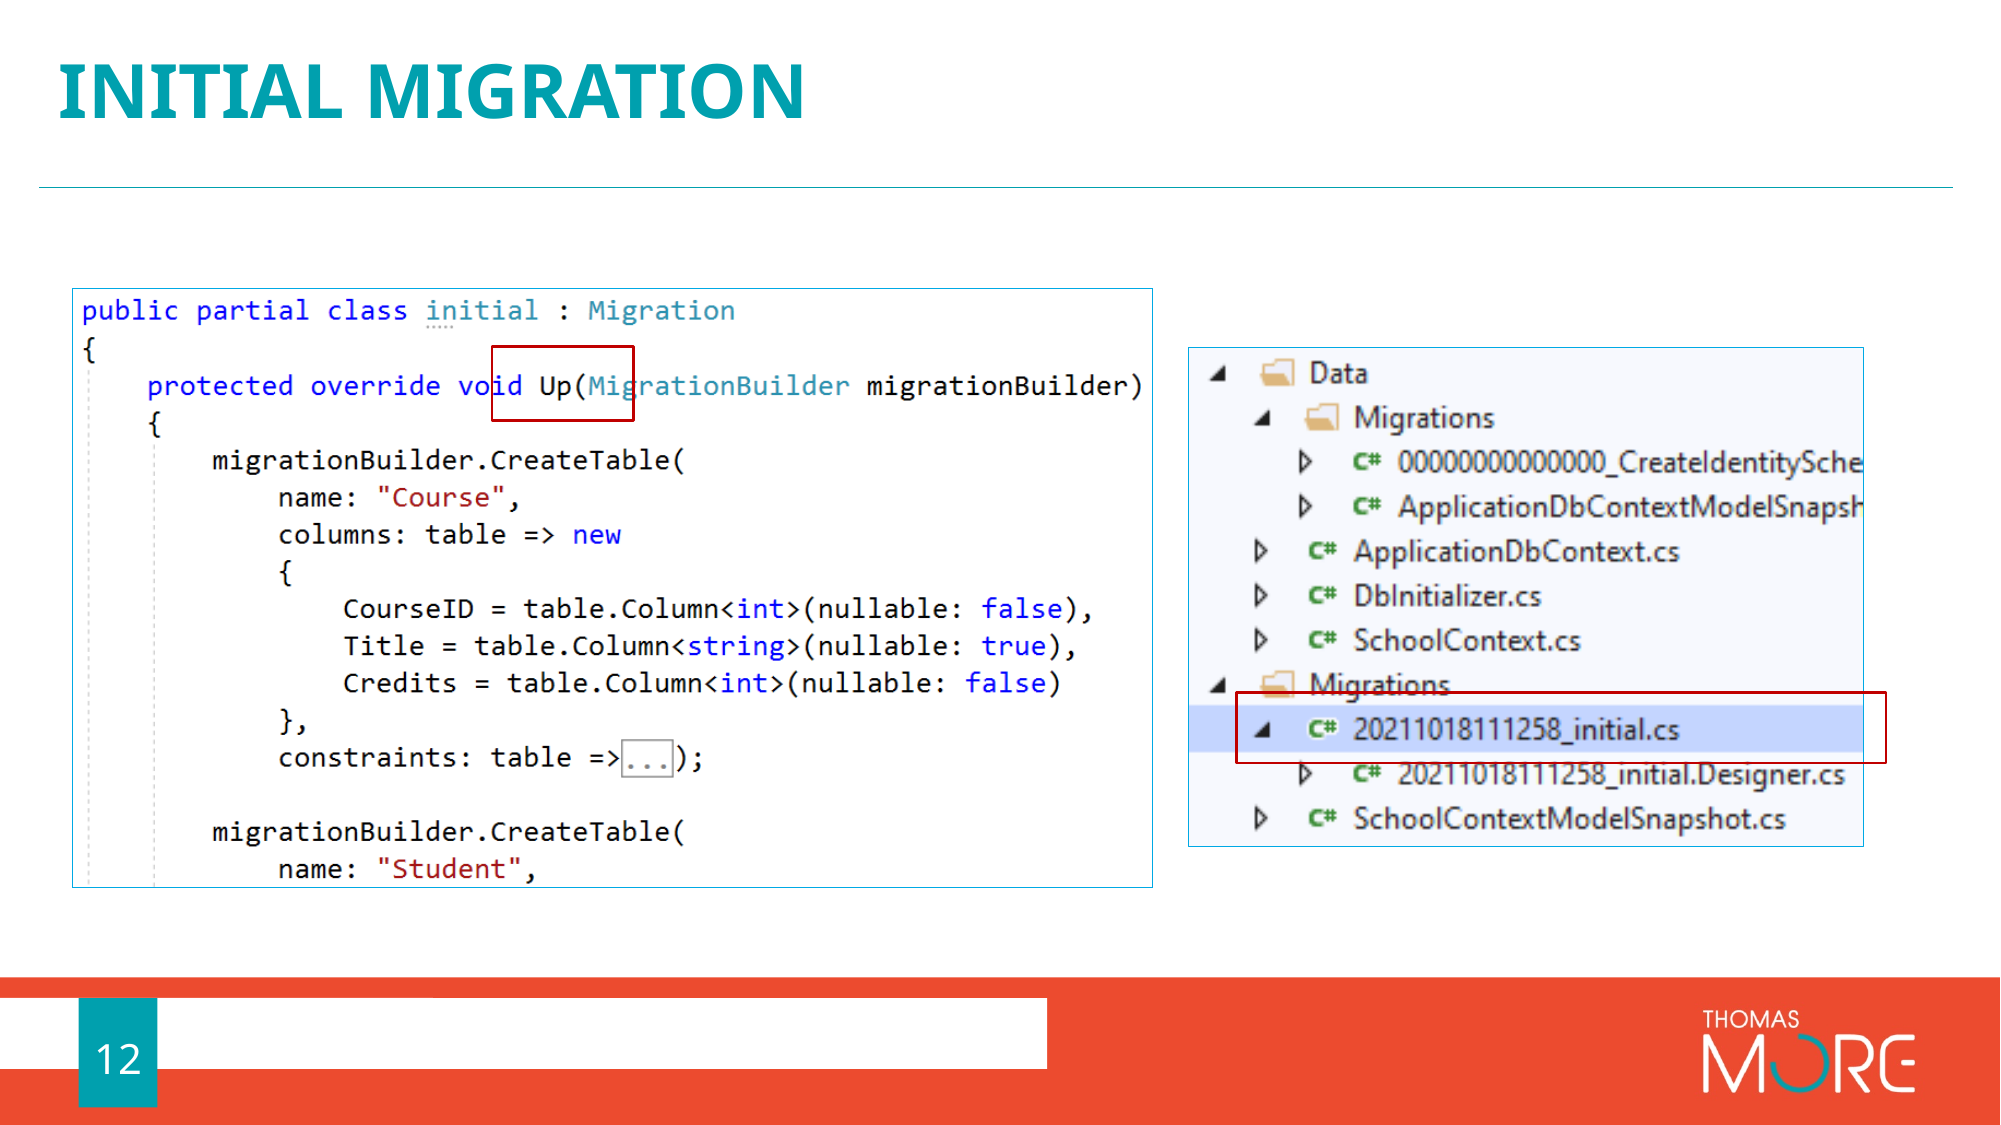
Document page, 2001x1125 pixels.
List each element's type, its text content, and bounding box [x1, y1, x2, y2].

text_box [1868, 690, 1888, 765]
footer [165, 998, 1048, 1069]
title Initial Migration [0, 0, 2000, 188]
slide_number 12 [78, 998, 158, 1108]
picture [74, 290, 1151, 886]
picture [1190, 349, 1864, 845]
picture [1673, 980, 1944, 1122]
